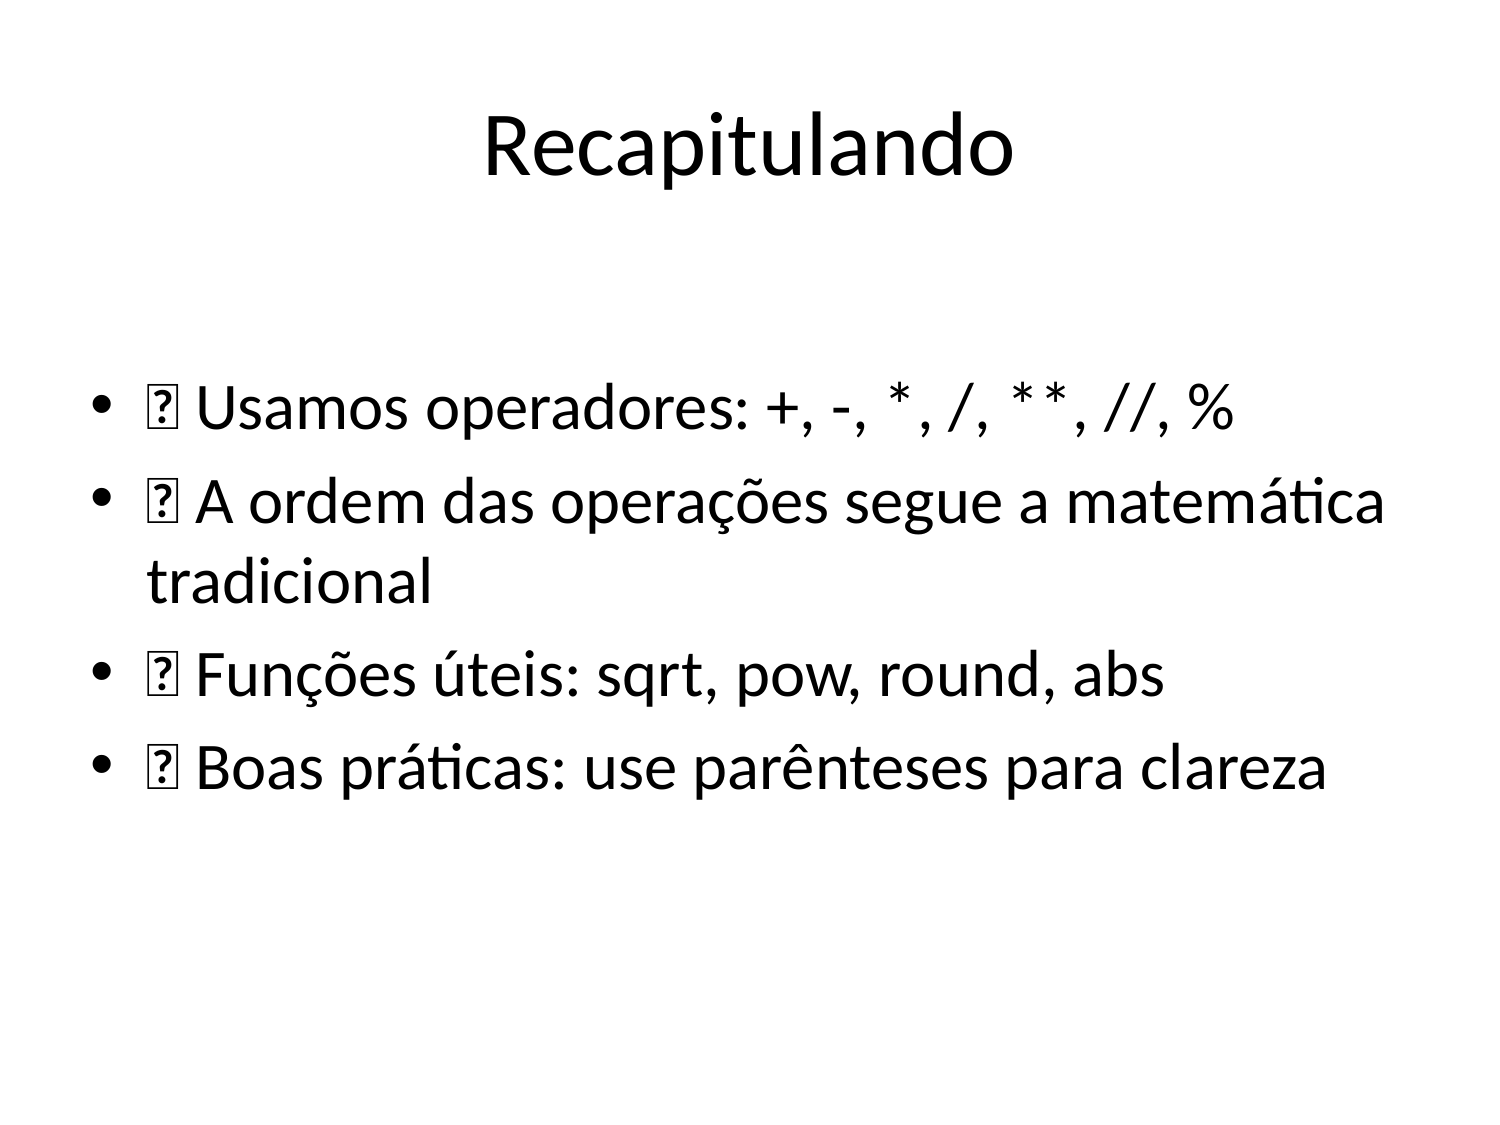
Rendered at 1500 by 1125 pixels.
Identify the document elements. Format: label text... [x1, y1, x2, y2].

title Recapitulando [75, 45, 1425, 233]
list 🔹 Usamos operadores: +, -, *, /, **, //, % 🔹 A ordem das operações segue a matemática tradicional 🔹 Funções úteis: sqrt, pow, round, abs 🔹 Boas práticas: use parênteses para clareza [75, 262, 1425, 1005]
